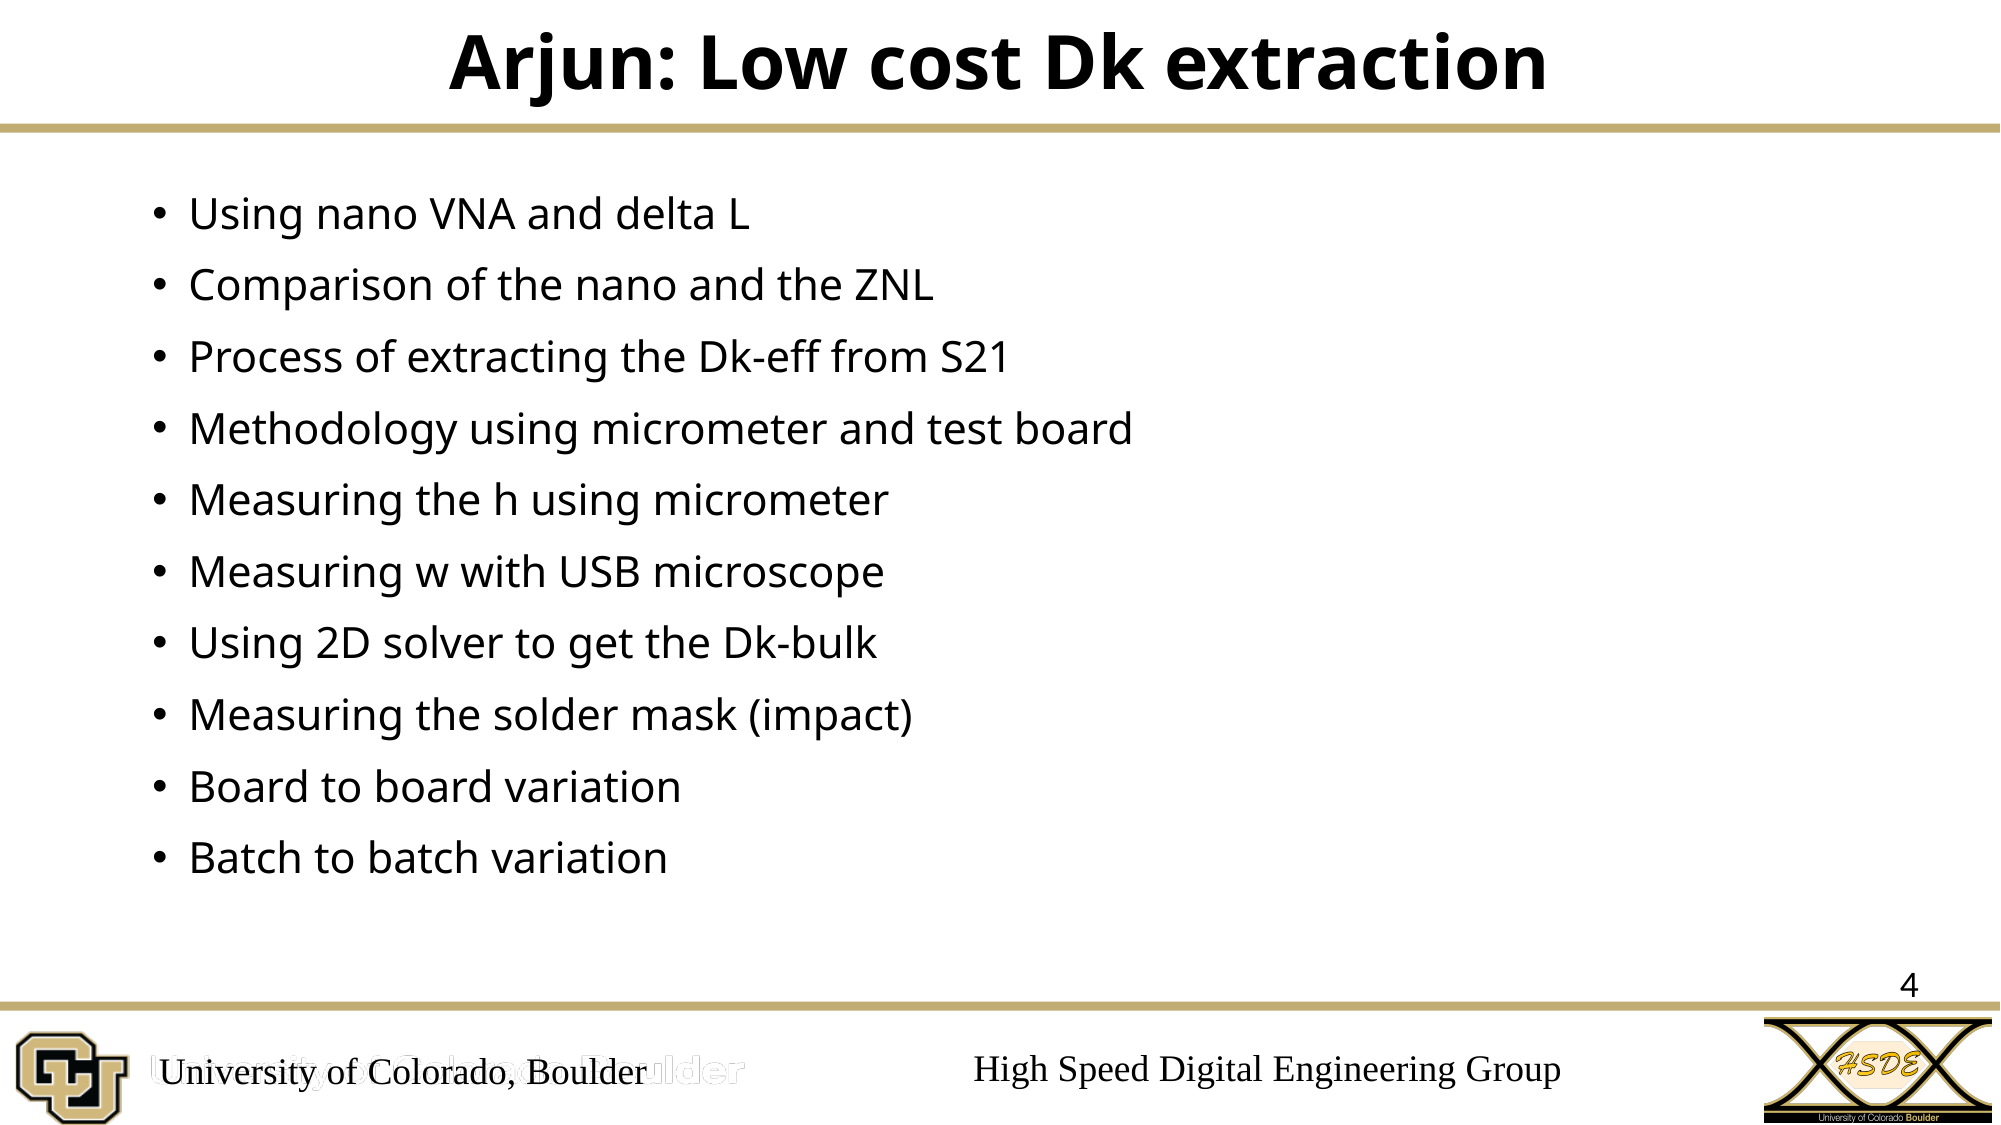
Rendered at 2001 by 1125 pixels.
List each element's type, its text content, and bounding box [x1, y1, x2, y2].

title Arjun: Low cost Dk extraction [0, 9, 2000, 120]
slide_number 4 [1885, 952, 2000, 1013]
picture [1764, 1017, 1992, 1123]
picture [15, 1011, 794, 1125]
list Using nano VNA and delta L Comparison of the nano and the ZNL Process of extracting the Dk-eff from S21 Methodology using micrometer and test board Measuring the h using micrometer Measuring w with USB microscope Using 2D solver to get the Dk-bulk Measuring the solder mask (impact) Board to board variation Batch to batch variation [137, 178, 1863, 893]
